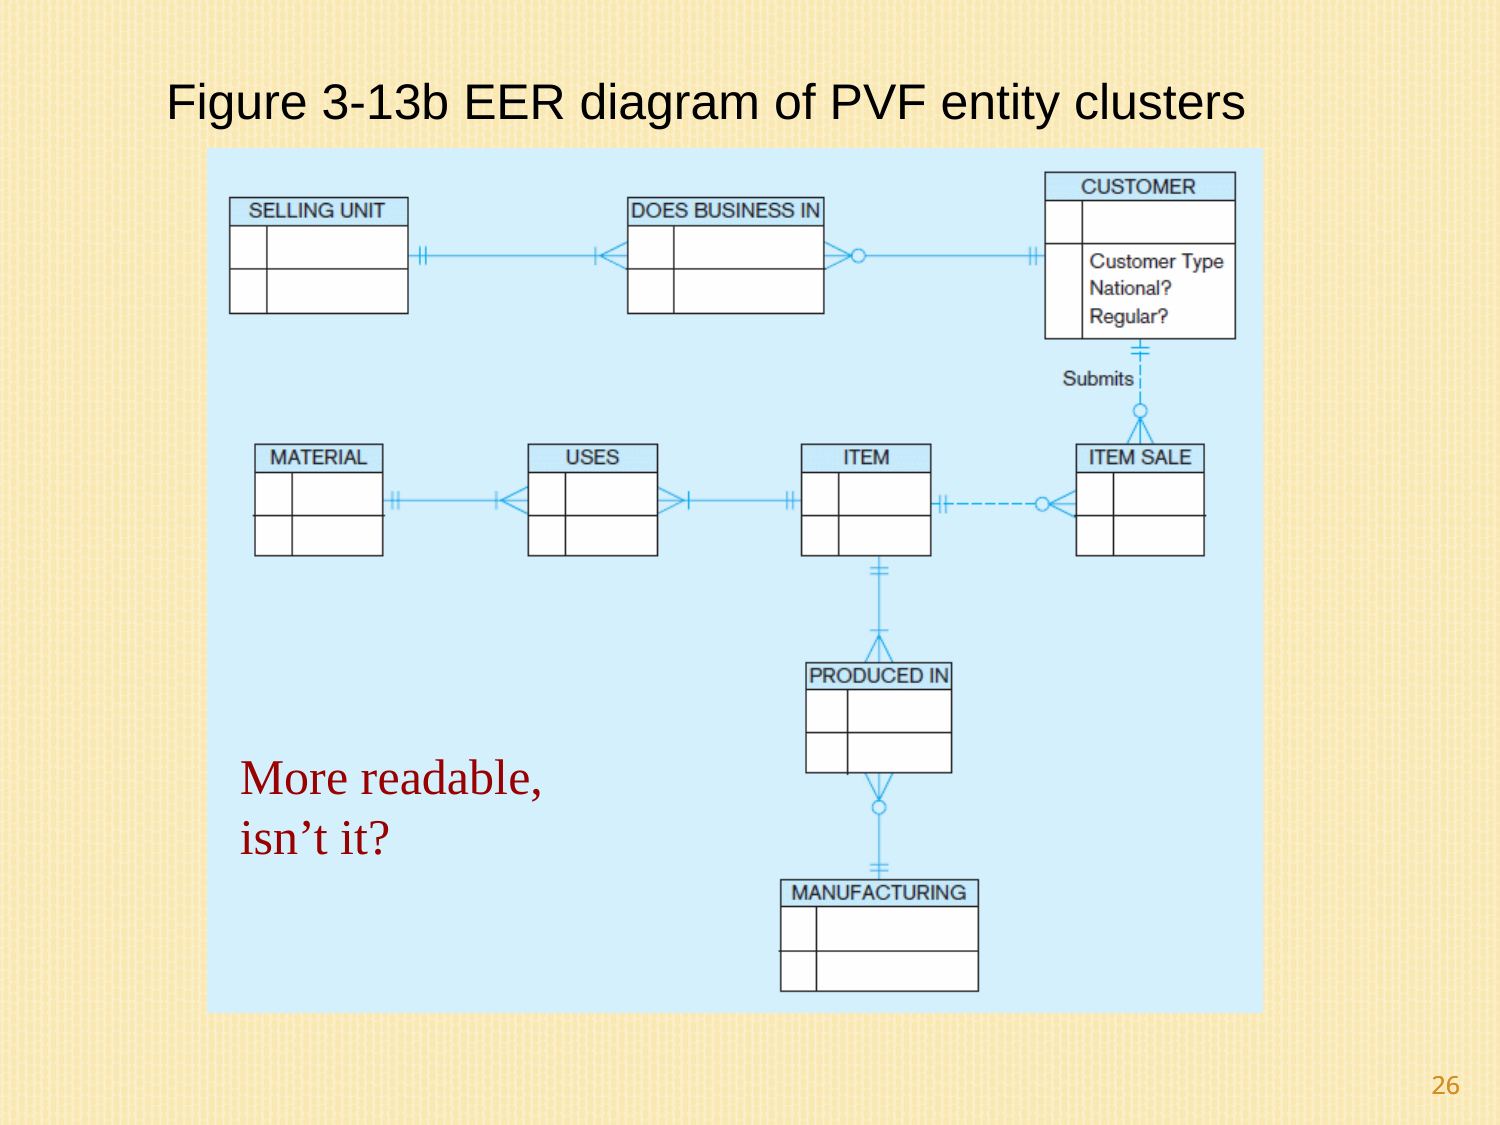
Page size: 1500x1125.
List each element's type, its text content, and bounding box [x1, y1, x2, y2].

text_box 26 [1350, 1062, 1475, 1103]
text_box Figure 3-13b EER diagram of PVF entity clusters [151, 62, 1263, 138]
picture [206, 148, 1263, 1013]
